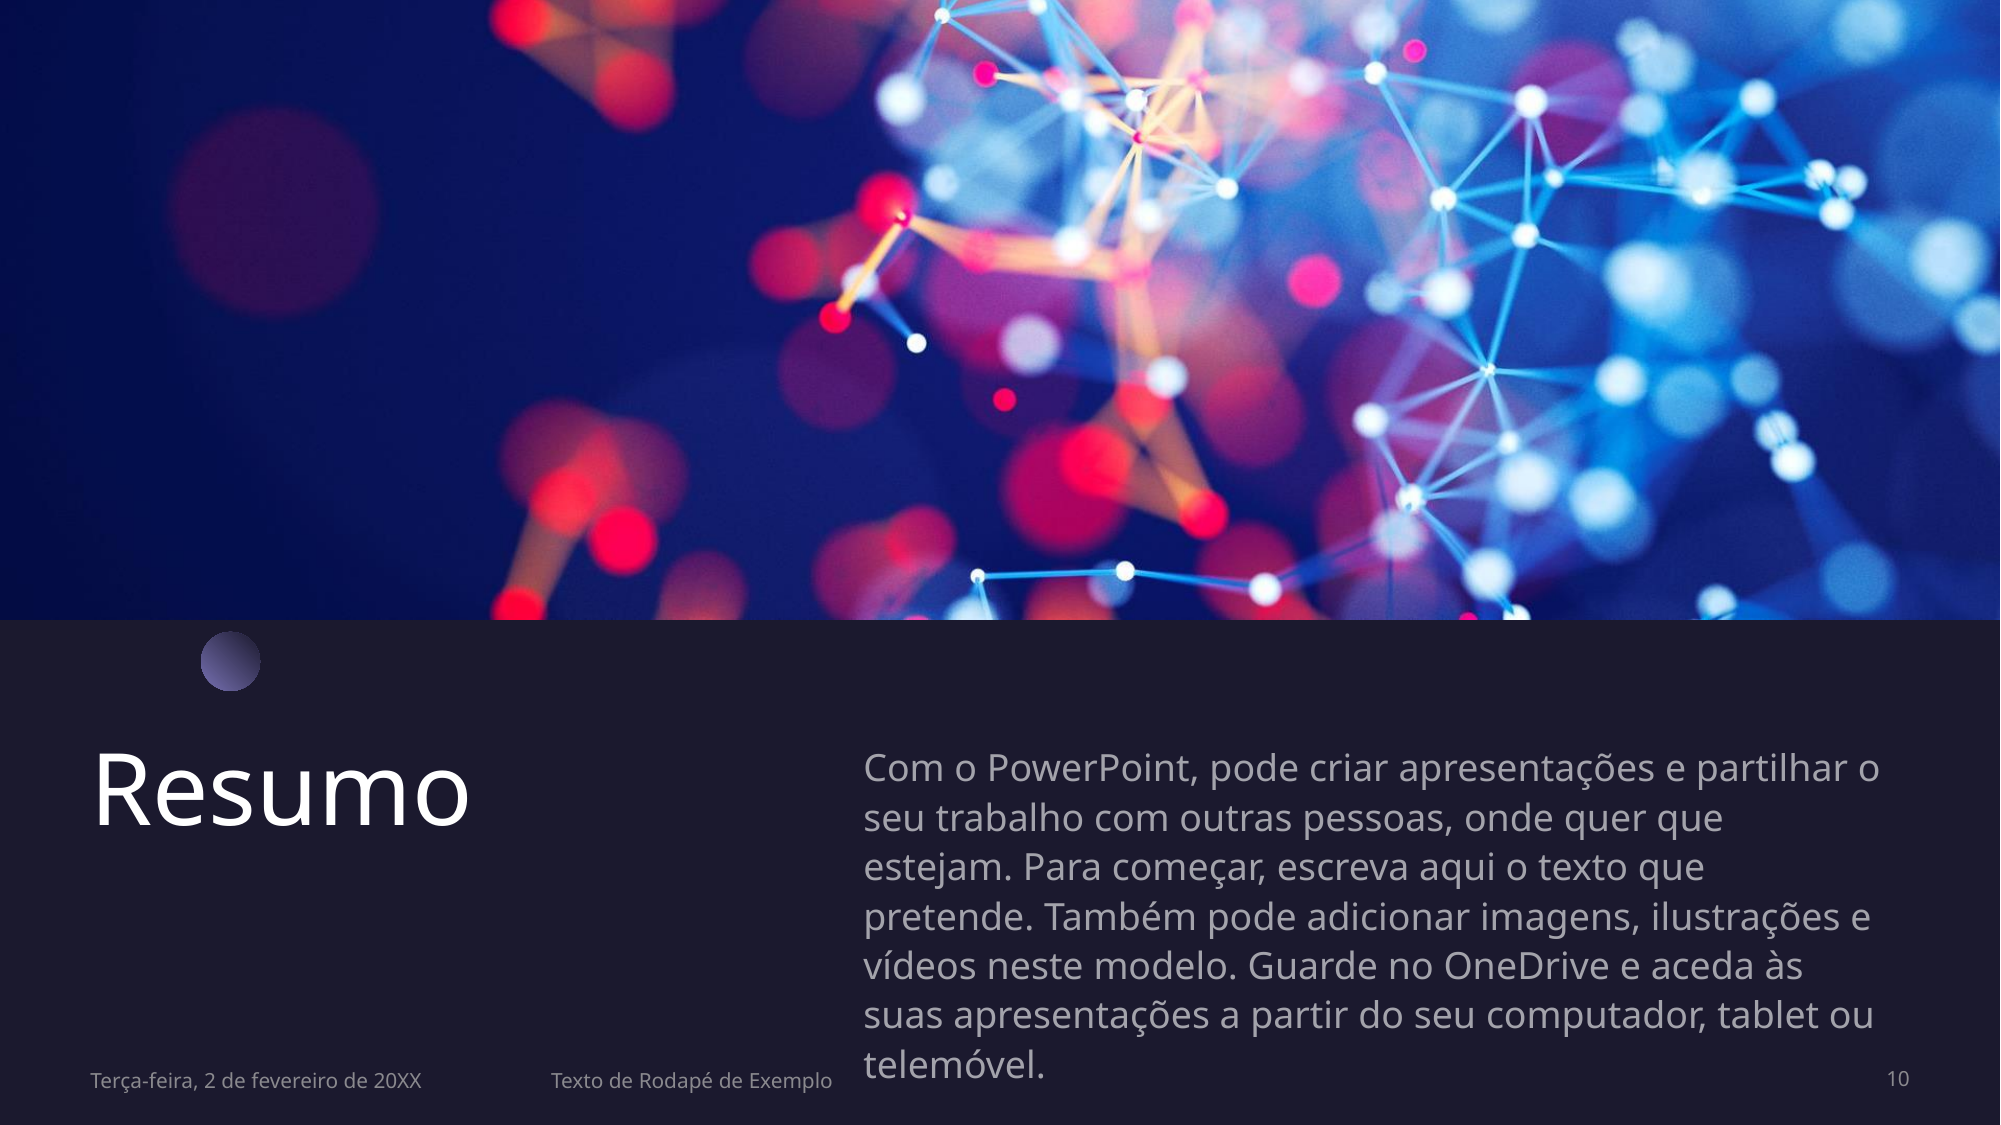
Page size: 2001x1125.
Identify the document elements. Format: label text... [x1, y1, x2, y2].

picture [0, 0, 2000, 620]
slide_number Terça-feira, 2 de fevereiro de 20XX [90, 1067, 522, 1093]
list Com o PowerPoint, pode criar apresentações e partilhar o seu trabalho com outras pessoas, onde quer que estejam. Para começar, escreva aqui o texto que pretende. Também pode adicionar imagens, ilustrações e vídeos neste modelo. Guarde no OneDrive e aceda às suas apresentações a partir do seu computador, tablet ou telemóvel. [863, 739, 1884, 997]
footer Texto de Rodapé de Exemplo [551, 1067, 1598, 1093]
slide_number 10 [1632, 1067, 1910, 1093]
title Resumo [90, 739, 829, 996]
